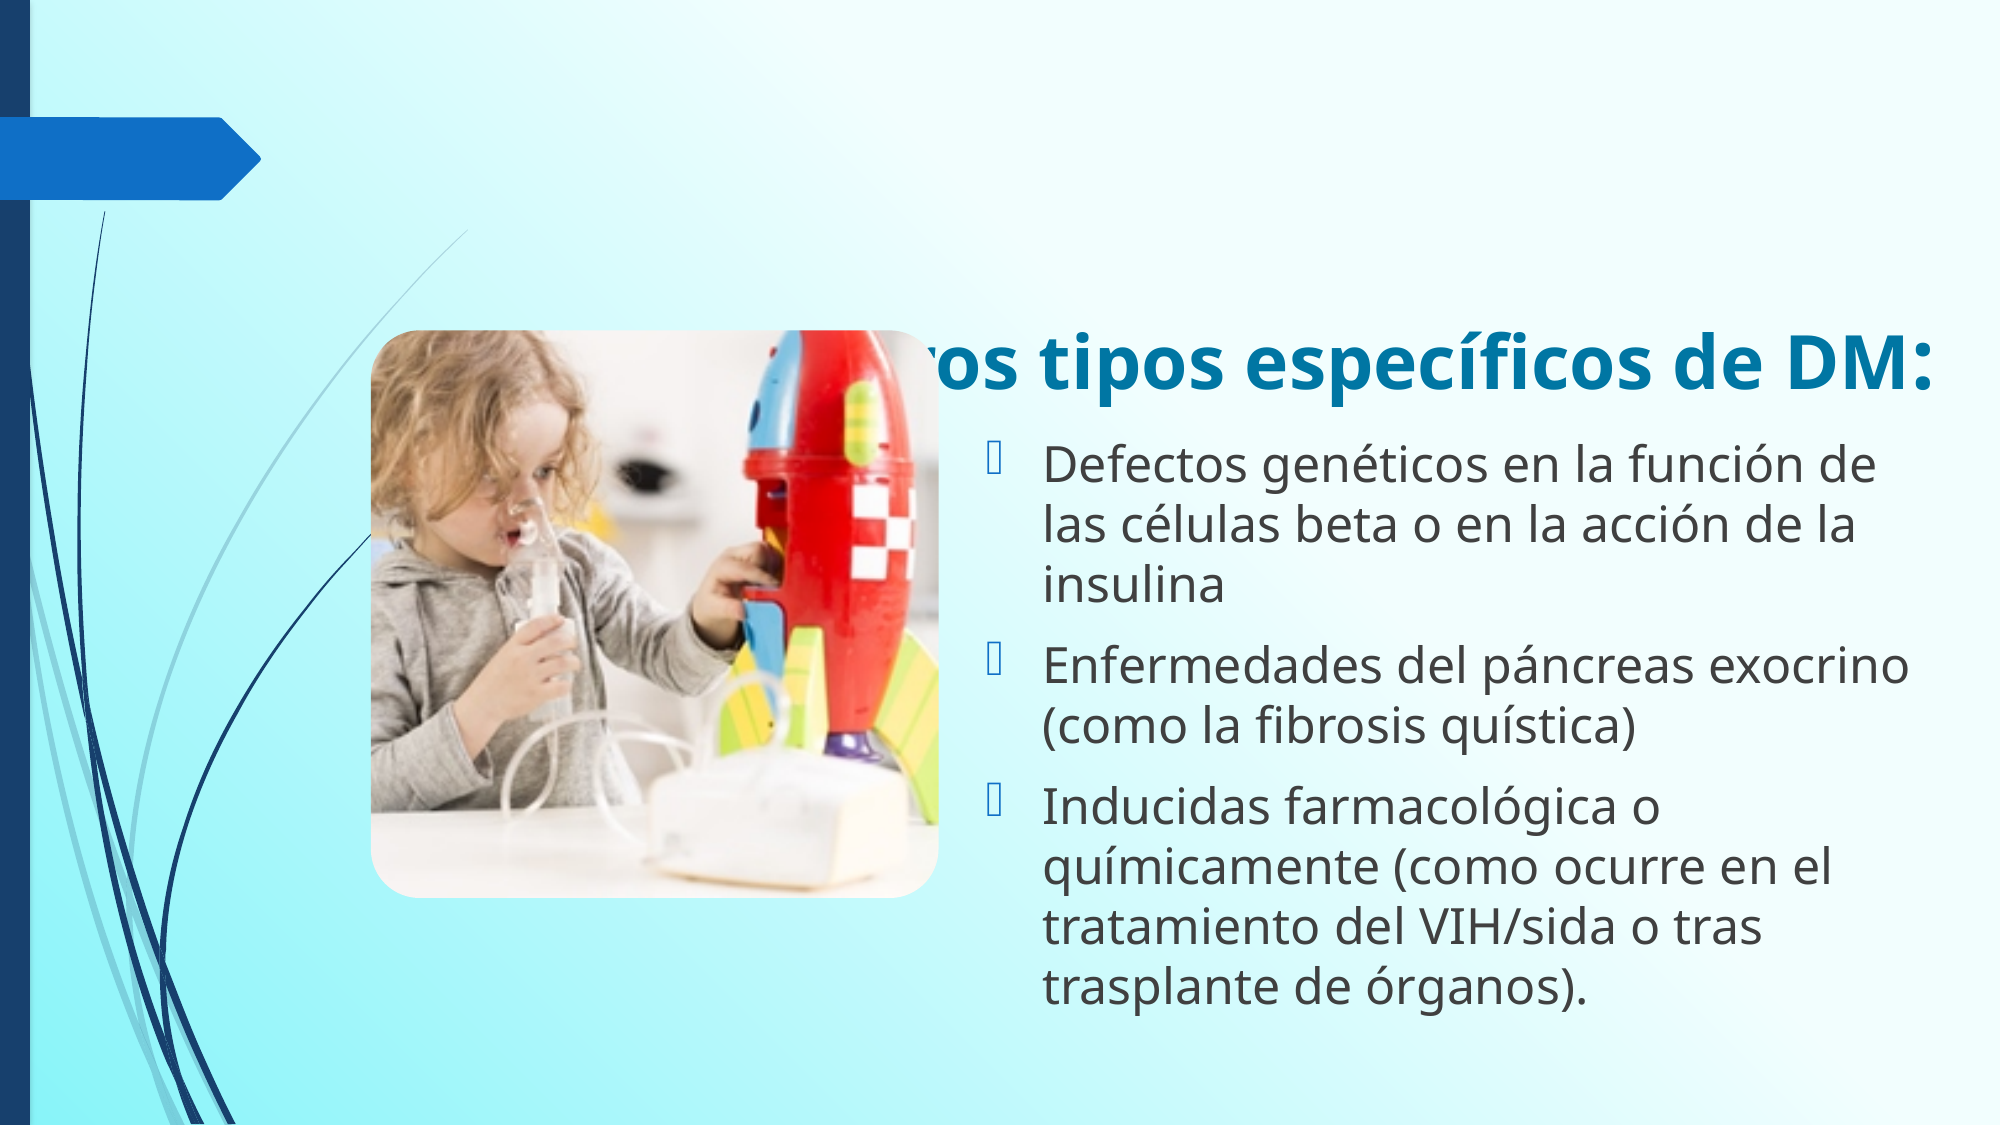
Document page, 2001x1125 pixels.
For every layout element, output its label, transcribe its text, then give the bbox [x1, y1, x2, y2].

list Defectos genéticos en la función de las células beta o en la acción de la insulina Enfermedades del páncreas exocrino (como la fibrosis quística) Inducidas farmacológica o químicamente (como ocurre en el tratamiento del VIH/sida o tras trasplante de órganos). [970, 425, 1953, 1006]
title Otros tipos específicos de DM: [488, 298, 1951, 510]
picture [370, 330, 939, 899]
